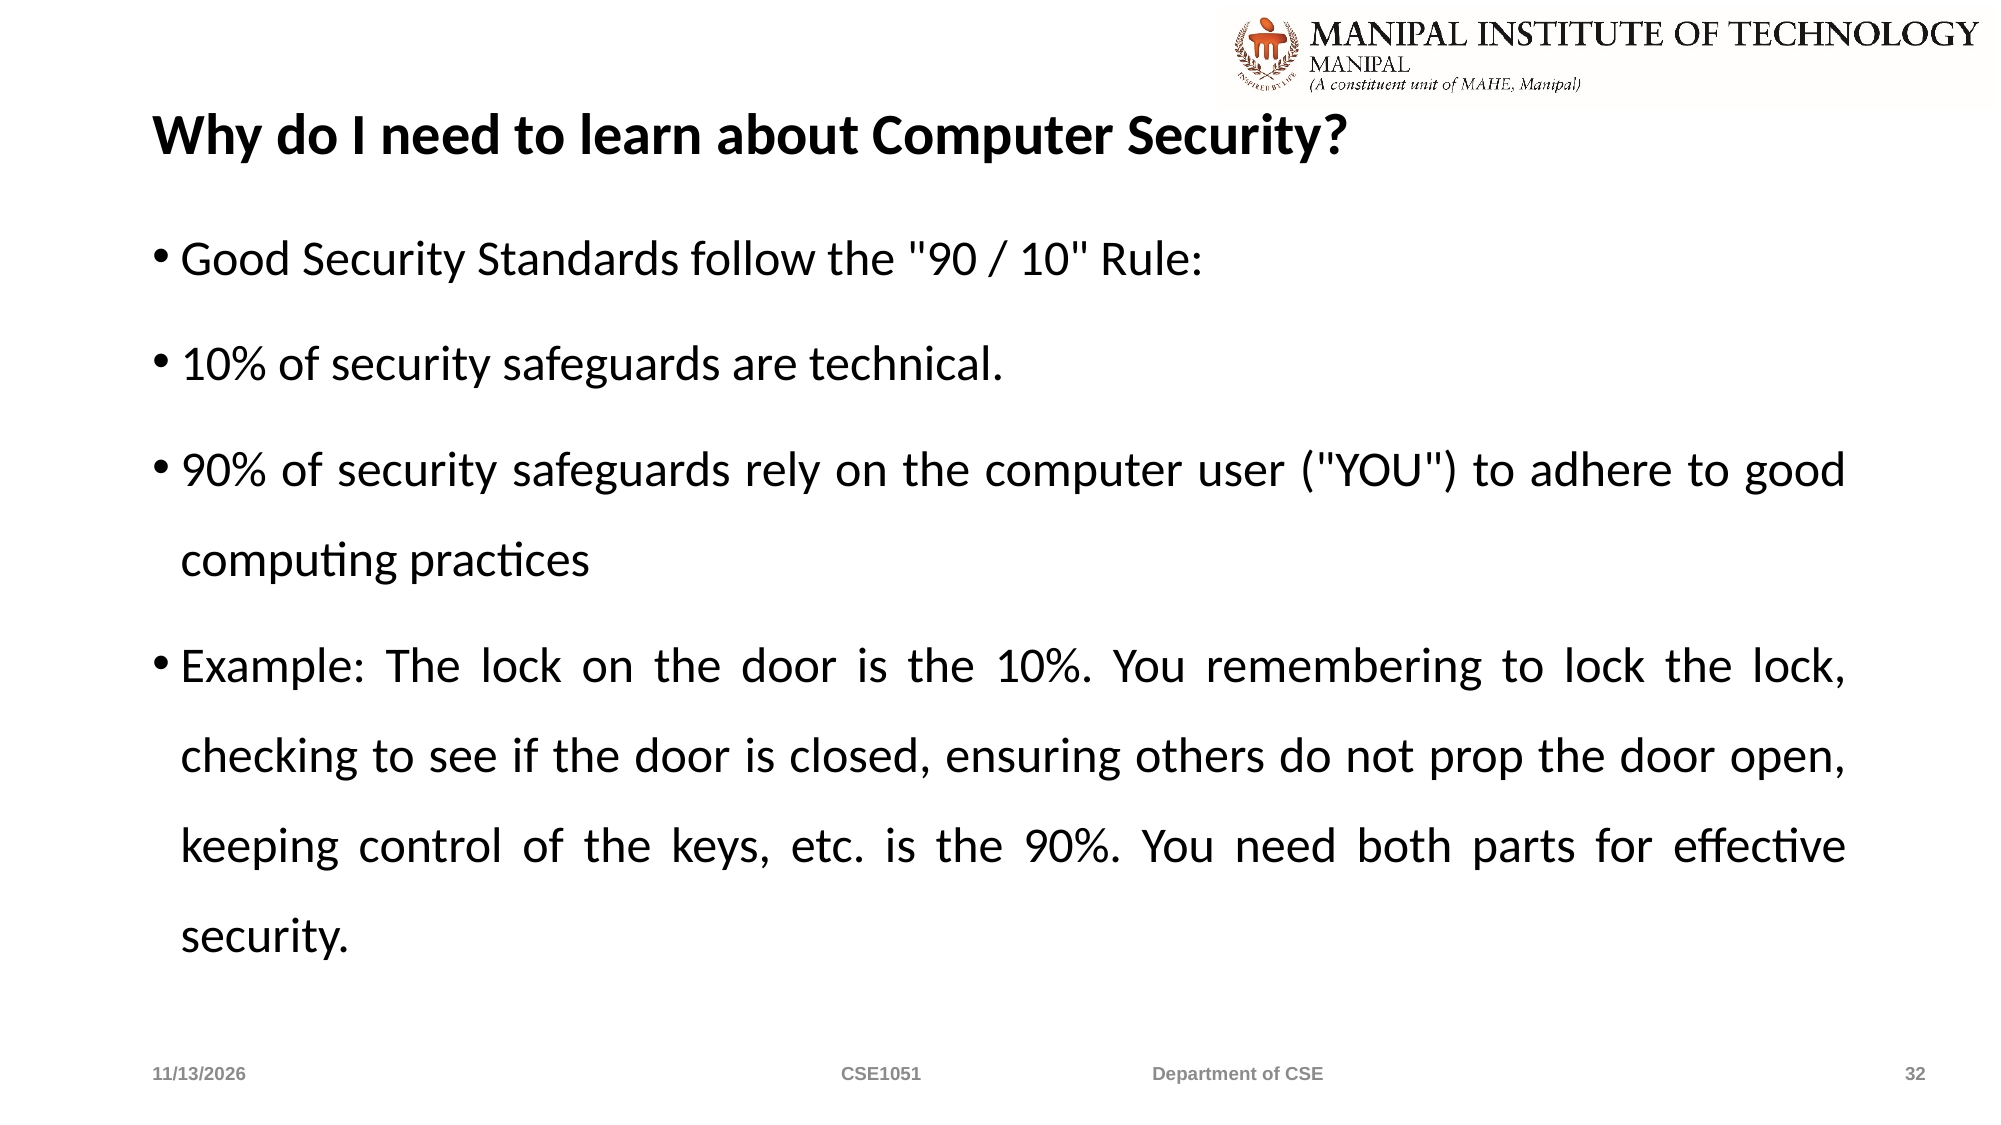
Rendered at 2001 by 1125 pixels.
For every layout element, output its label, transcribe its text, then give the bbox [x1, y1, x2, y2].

title Why do I need to learn about Computer Security? [137, 84, 1941, 188]
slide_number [137, 1042, 327, 1103]
picture [1217, 6, 1994, 110]
footer CSE1051 Department of CSE [362, 1042, 1803, 1103]
list Good Security Standards follow the "90 / 10" Rule: 10% of security safeguards are technical. 90% of security safeguards rely on the computer user ("YOU") to adhere to good computing practices Example: The lock on the door is the 10%. You remembering to lock the lock, checking to see if the door is closed, ensuring others do not prop the door open, keeping control of the keys, etc. is the 90%. You need both parts for effective security. [137, 187, 1863, 1051]
slide_number 32 [1862, 1042, 1941, 1103]
